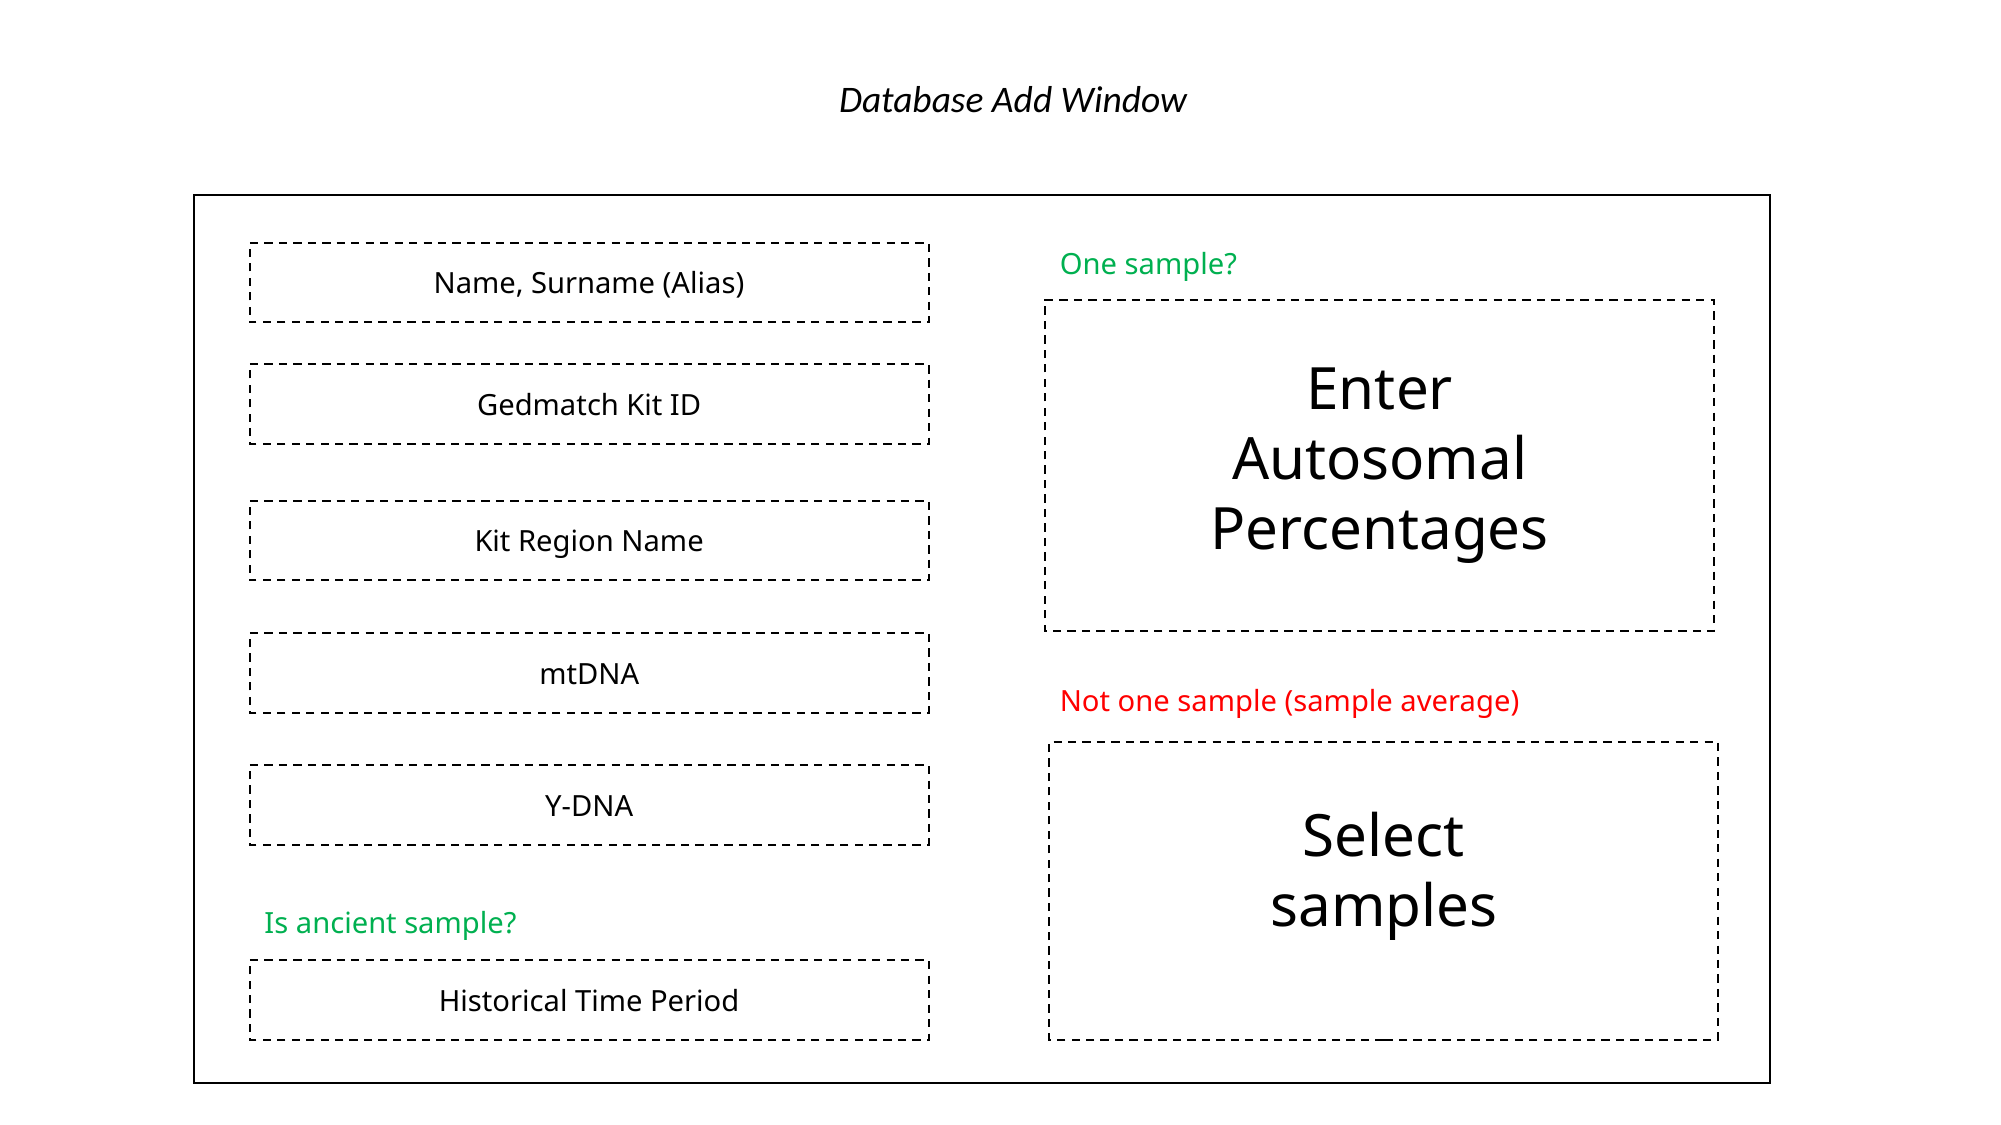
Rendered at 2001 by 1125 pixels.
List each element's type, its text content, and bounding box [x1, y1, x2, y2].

text_box Name, Surname (Alias) [272, 257, 906, 308]
text_box [249, 242, 930, 323]
text_box Gedmatch Kit ID [272, 378, 906, 429]
text_box [193, 194, 1771, 1084]
text_box [249, 500, 930, 581]
text_box [249, 959, 930, 1041]
text_box [1044, 299, 1715, 632]
text_box Y-DNA [272, 779, 906, 830]
text_box Enter Autosomal Percentages [1163, 343, 1596, 569]
text_box Kit Region Name [272, 515, 906, 566]
text_box [1048, 741, 1719, 1041]
text_box mtDNA [272, 647, 906, 698]
text_box [249, 632, 930, 714]
text_box [249, 764, 930, 846]
text_box One sample? [1045, 237, 1428, 288]
text_box Select samples [1167, 791, 1600, 946]
text_box [249, 363, 930, 445]
text_box Not one sample (sample average) [1045, 674, 1628, 725]
text_box Is ancient sample? [249, 897, 633, 947]
text_box Historical Time Period [272, 974, 906, 1025]
text_box Database Add Window [666, 67, 1360, 127]
